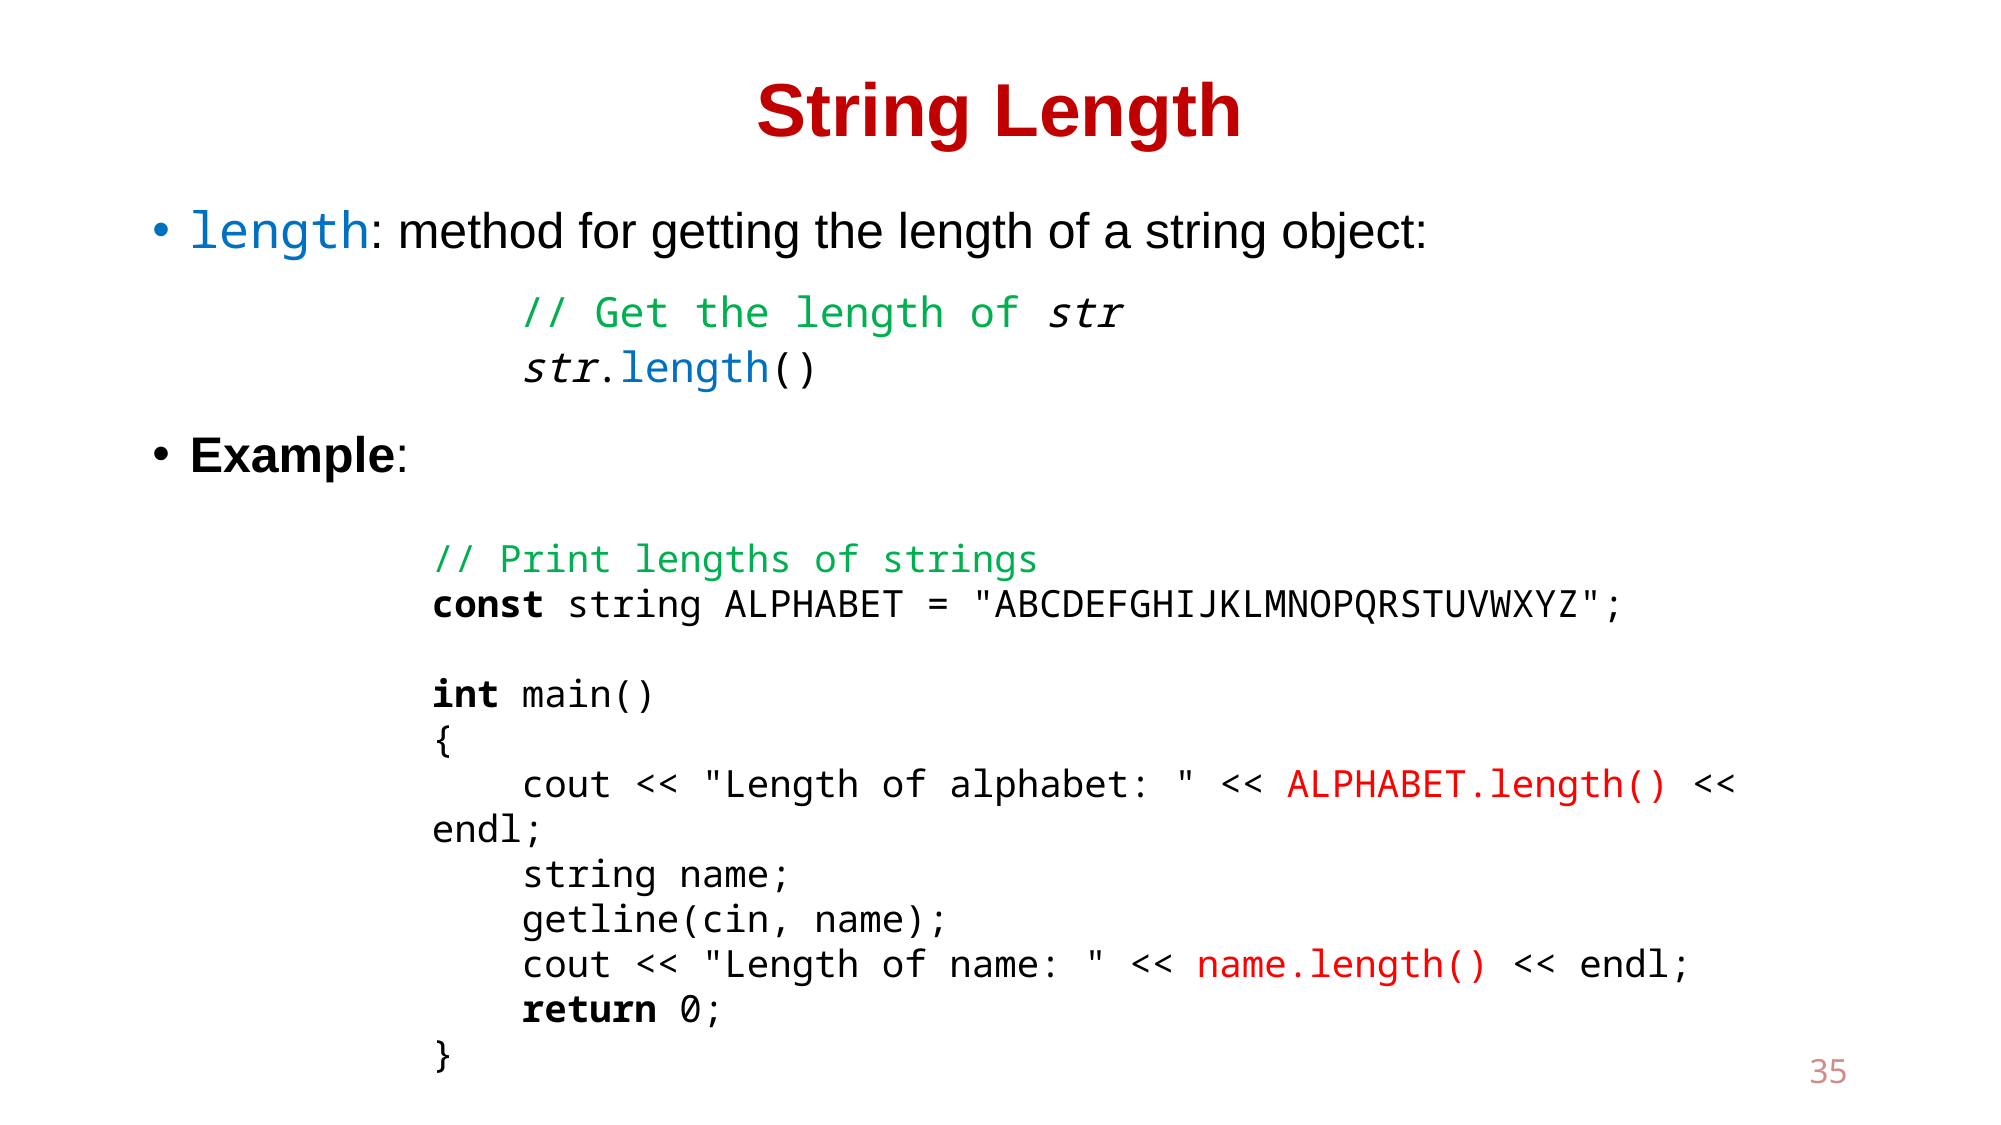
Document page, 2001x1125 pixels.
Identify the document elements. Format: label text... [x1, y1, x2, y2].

title String Length [137, 59, 1863, 166]
text_box // Get the length of str str.length() [504, 278, 1364, 398]
text_box // Print lengths of strings const string ALPHABET = "ABCDEFGHIJKLMNOPQRSTUVWXYZ"; int main() { cout << "Length of alphabet: " << ALPHABET.length() << endl; string name; getline(cin, name); cout << "Length of name: " << name.length() << endl; return 0; } [417, 527, 1758, 1083]
slide_number 35 [1412, 1042, 1863, 1103]
list length: method for getting the length of a string object: Example: [137, 197, 1863, 1025]
